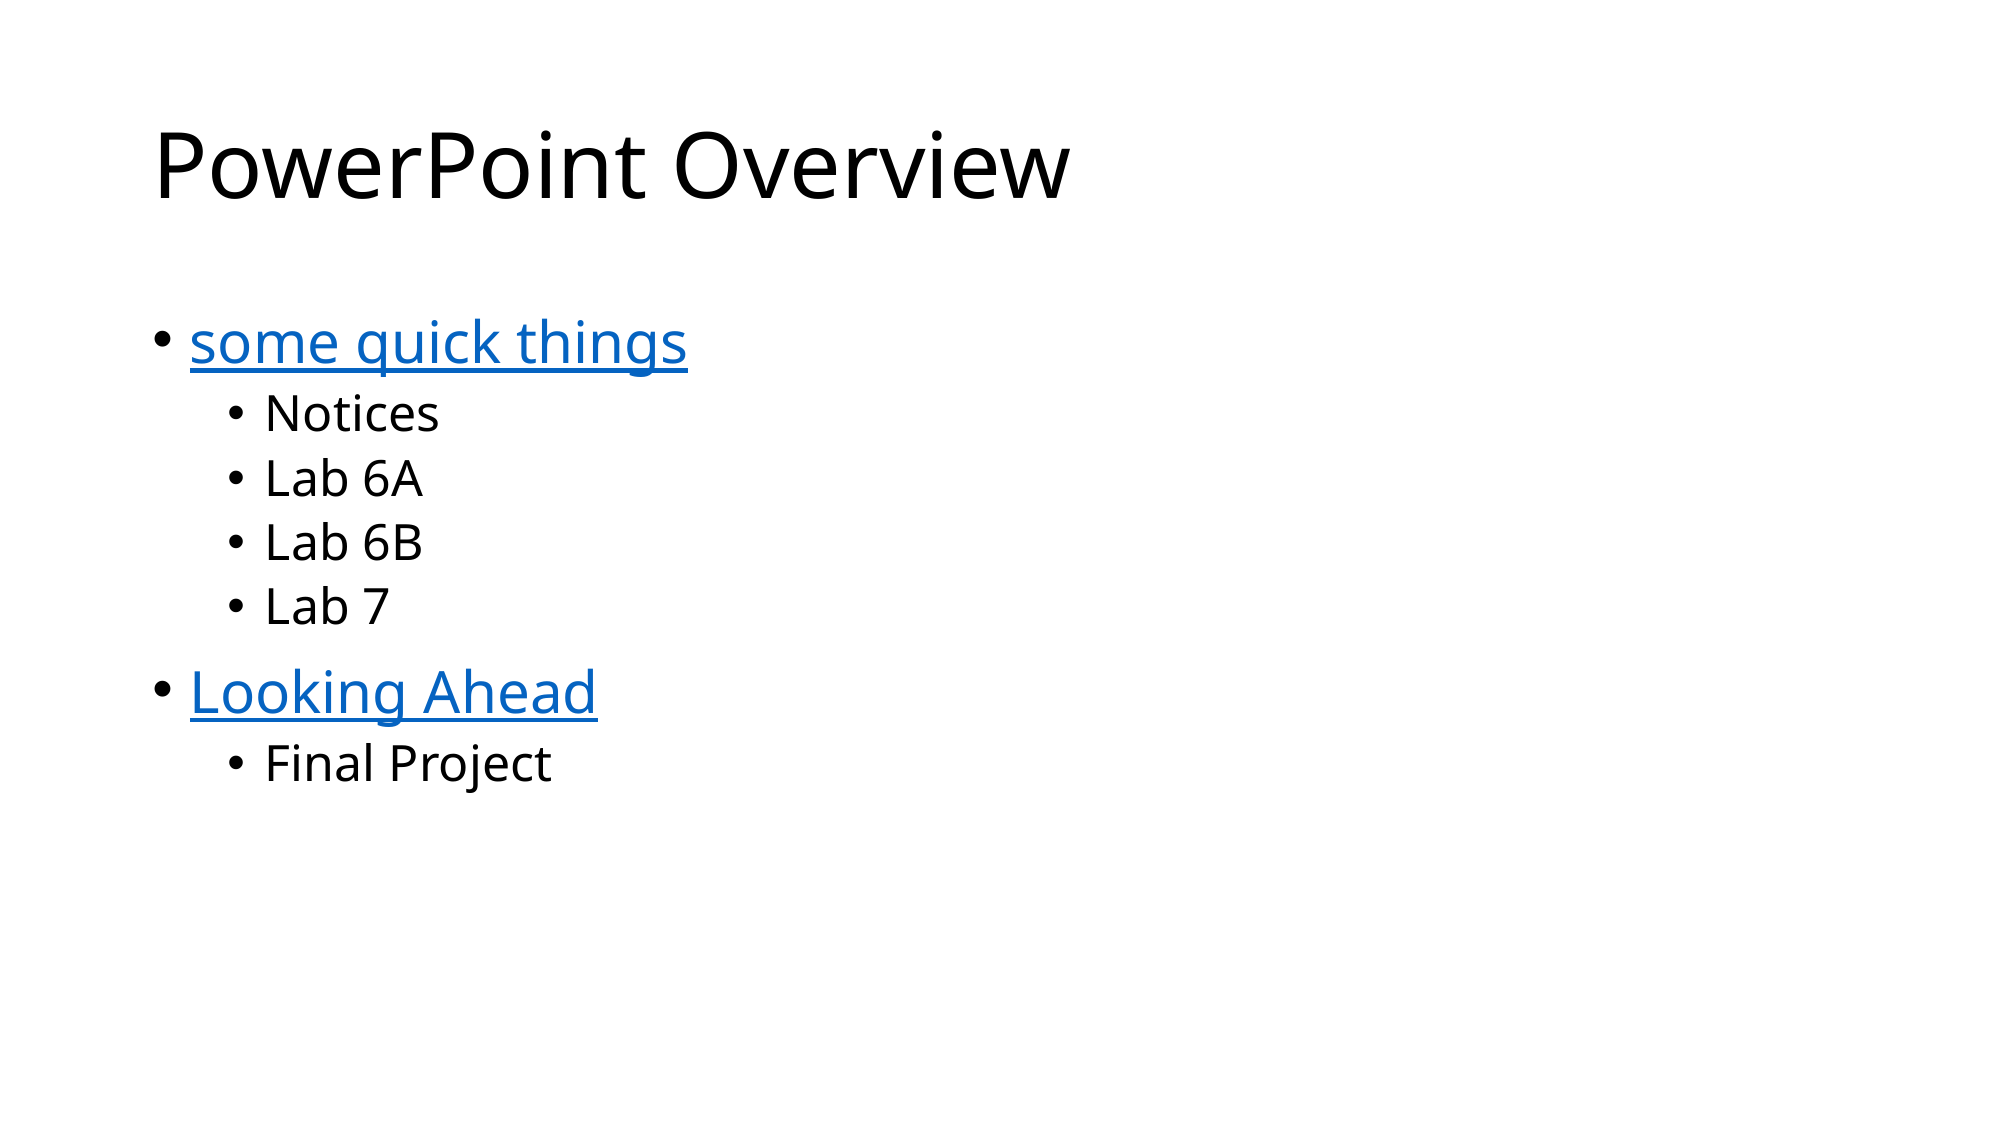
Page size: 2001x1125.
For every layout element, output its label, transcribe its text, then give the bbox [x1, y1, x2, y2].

title PowerPoint Overview [137, 59, 1863, 278]
list some quick things Notices Lab 6A Lab 6B Lab 7 Looking Ahead Final Project [137, 299, 1863, 1014]
